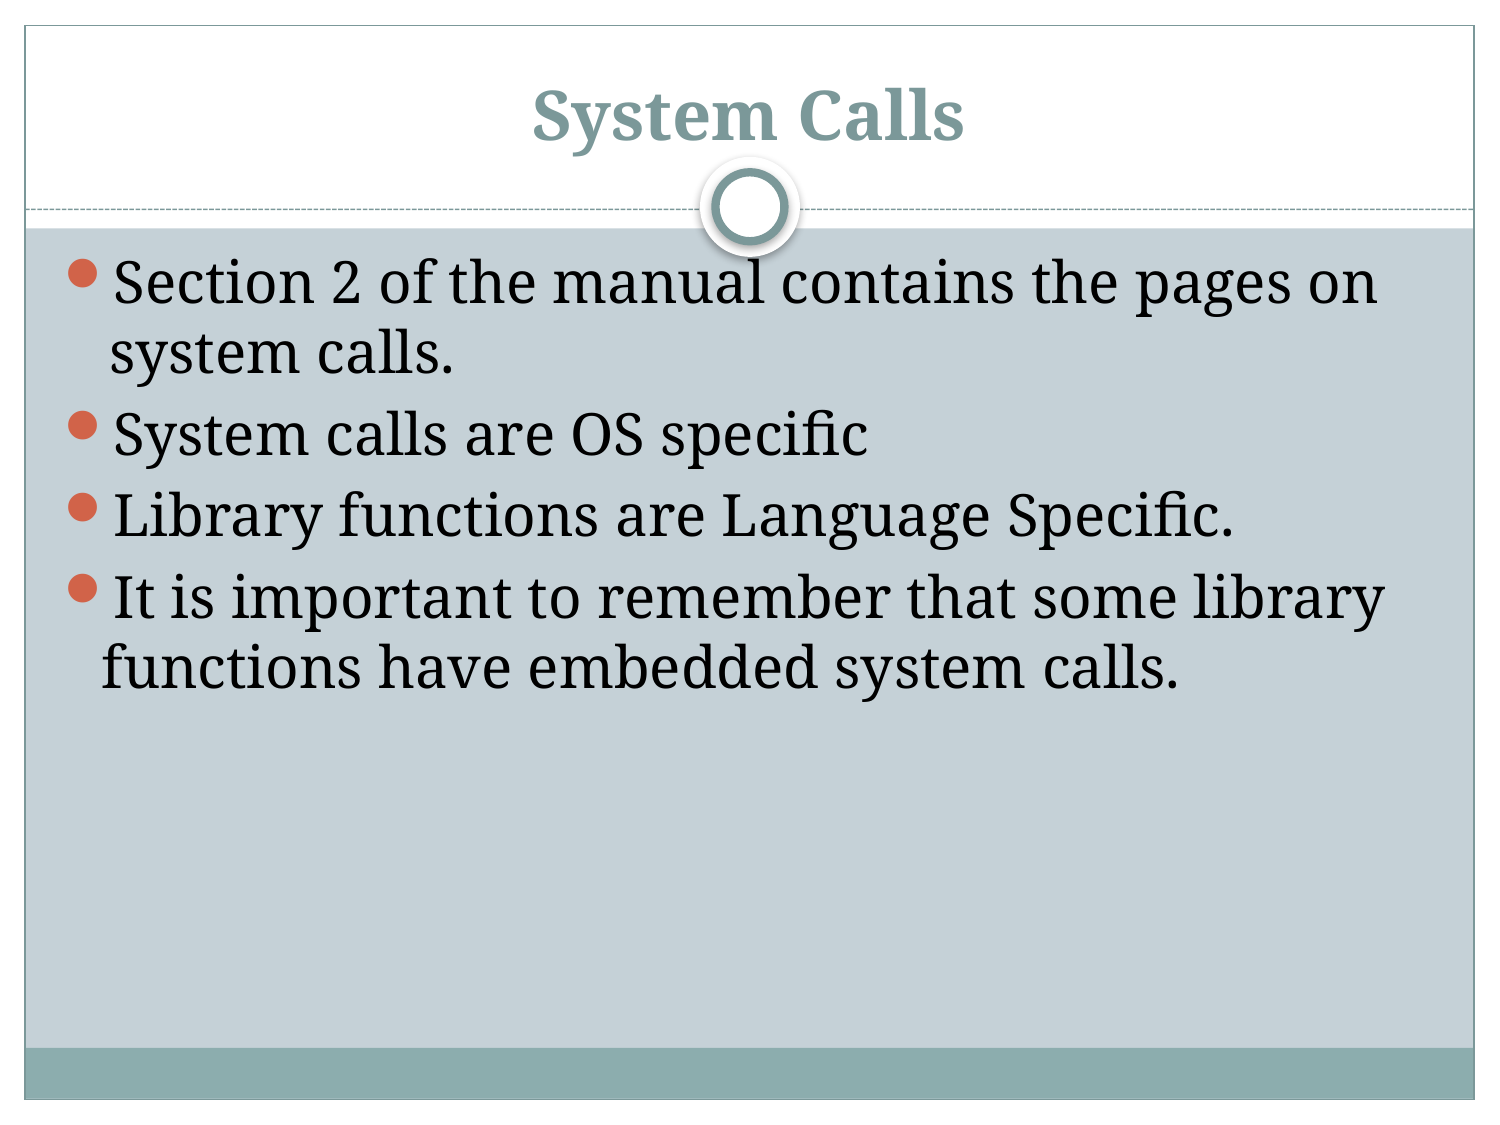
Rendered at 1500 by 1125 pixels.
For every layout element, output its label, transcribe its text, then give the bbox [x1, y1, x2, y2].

title System Calls [49, 37, 1450, 162]
list Section 2 of the manual contains the pages on system calls. System calls are OS specific Library functions are Language Specific. It is important to remember that some library functions have embedded system calls. [49, 237, 1445, 1038]
